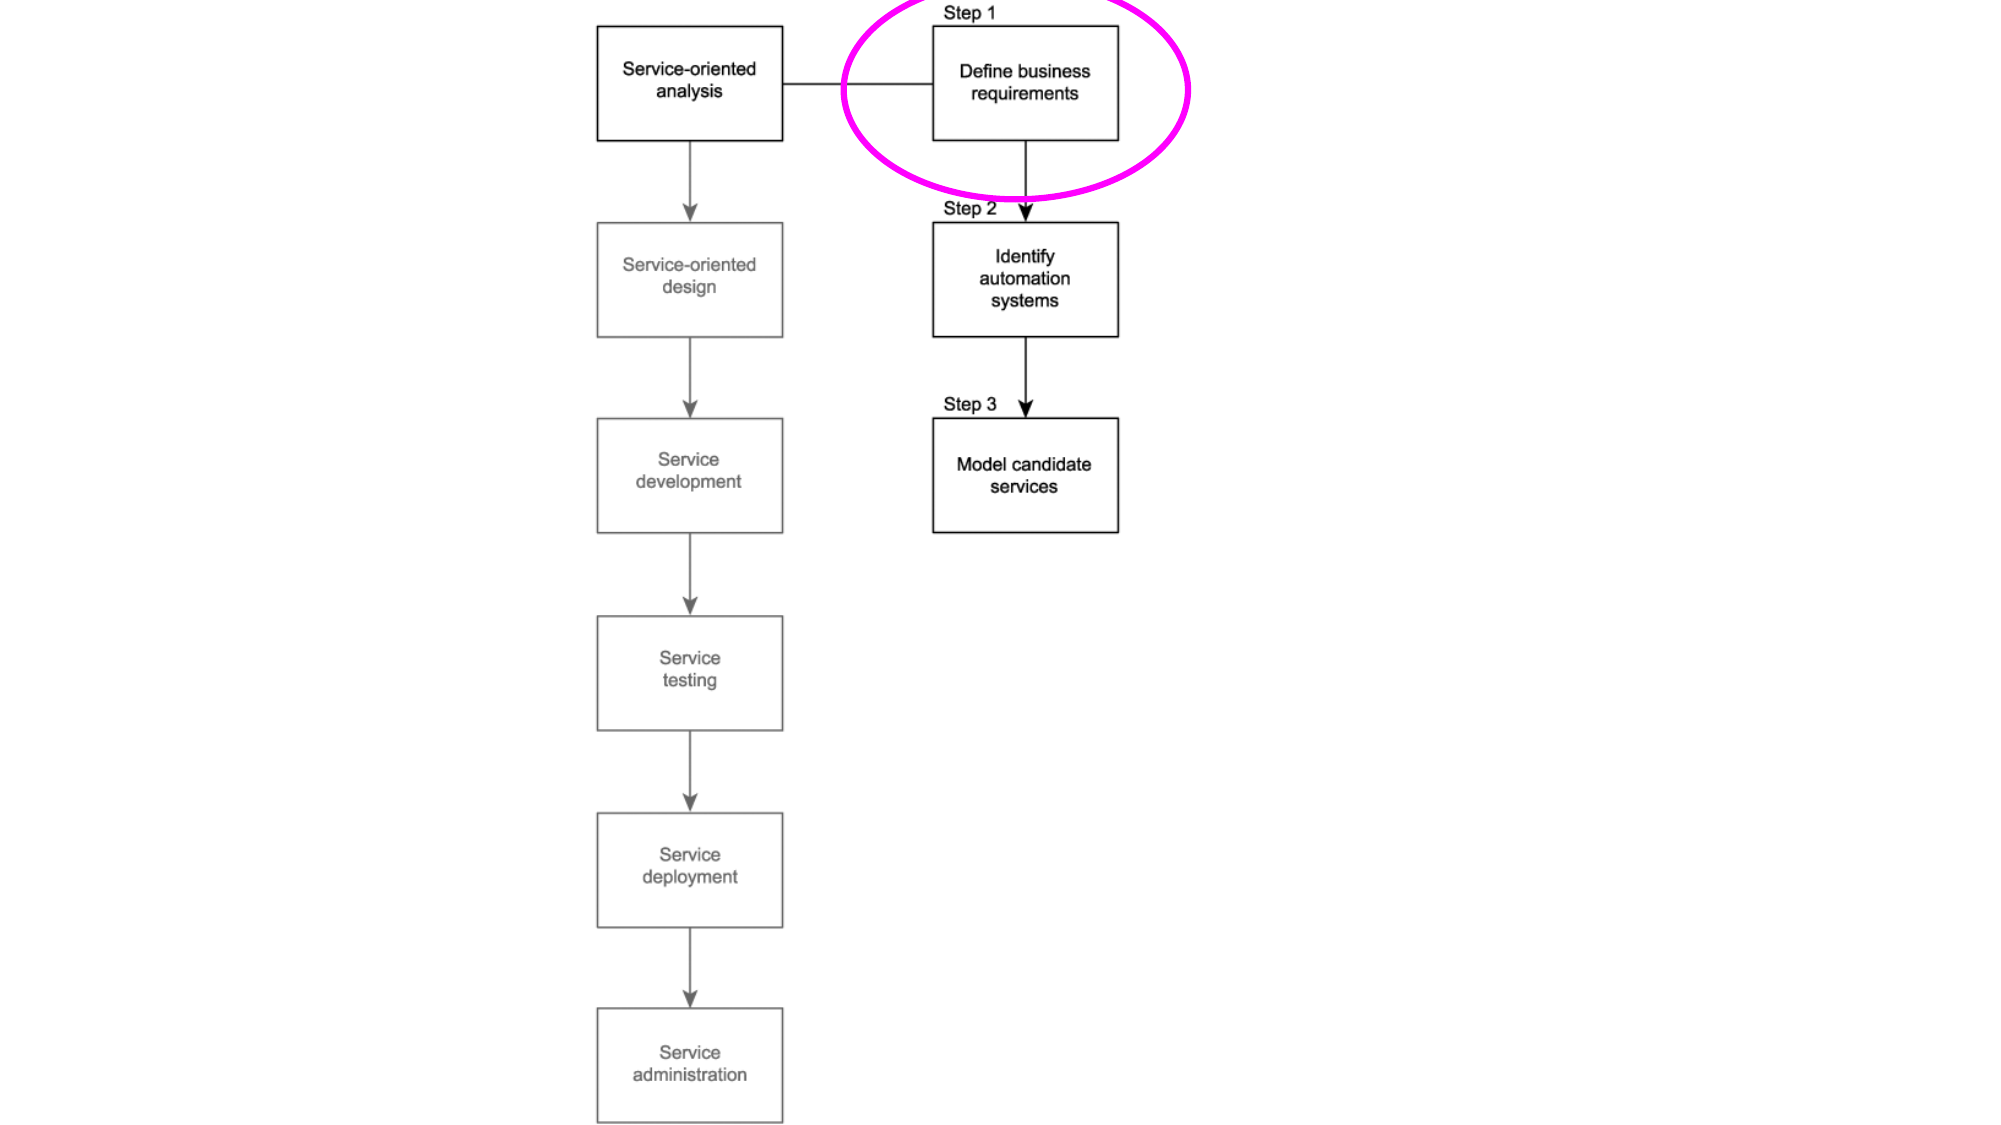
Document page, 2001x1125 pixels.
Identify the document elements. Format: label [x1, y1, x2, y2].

text_box [1130, 6, 1190, 173]
picture [586, 0, 1130, 1125]
